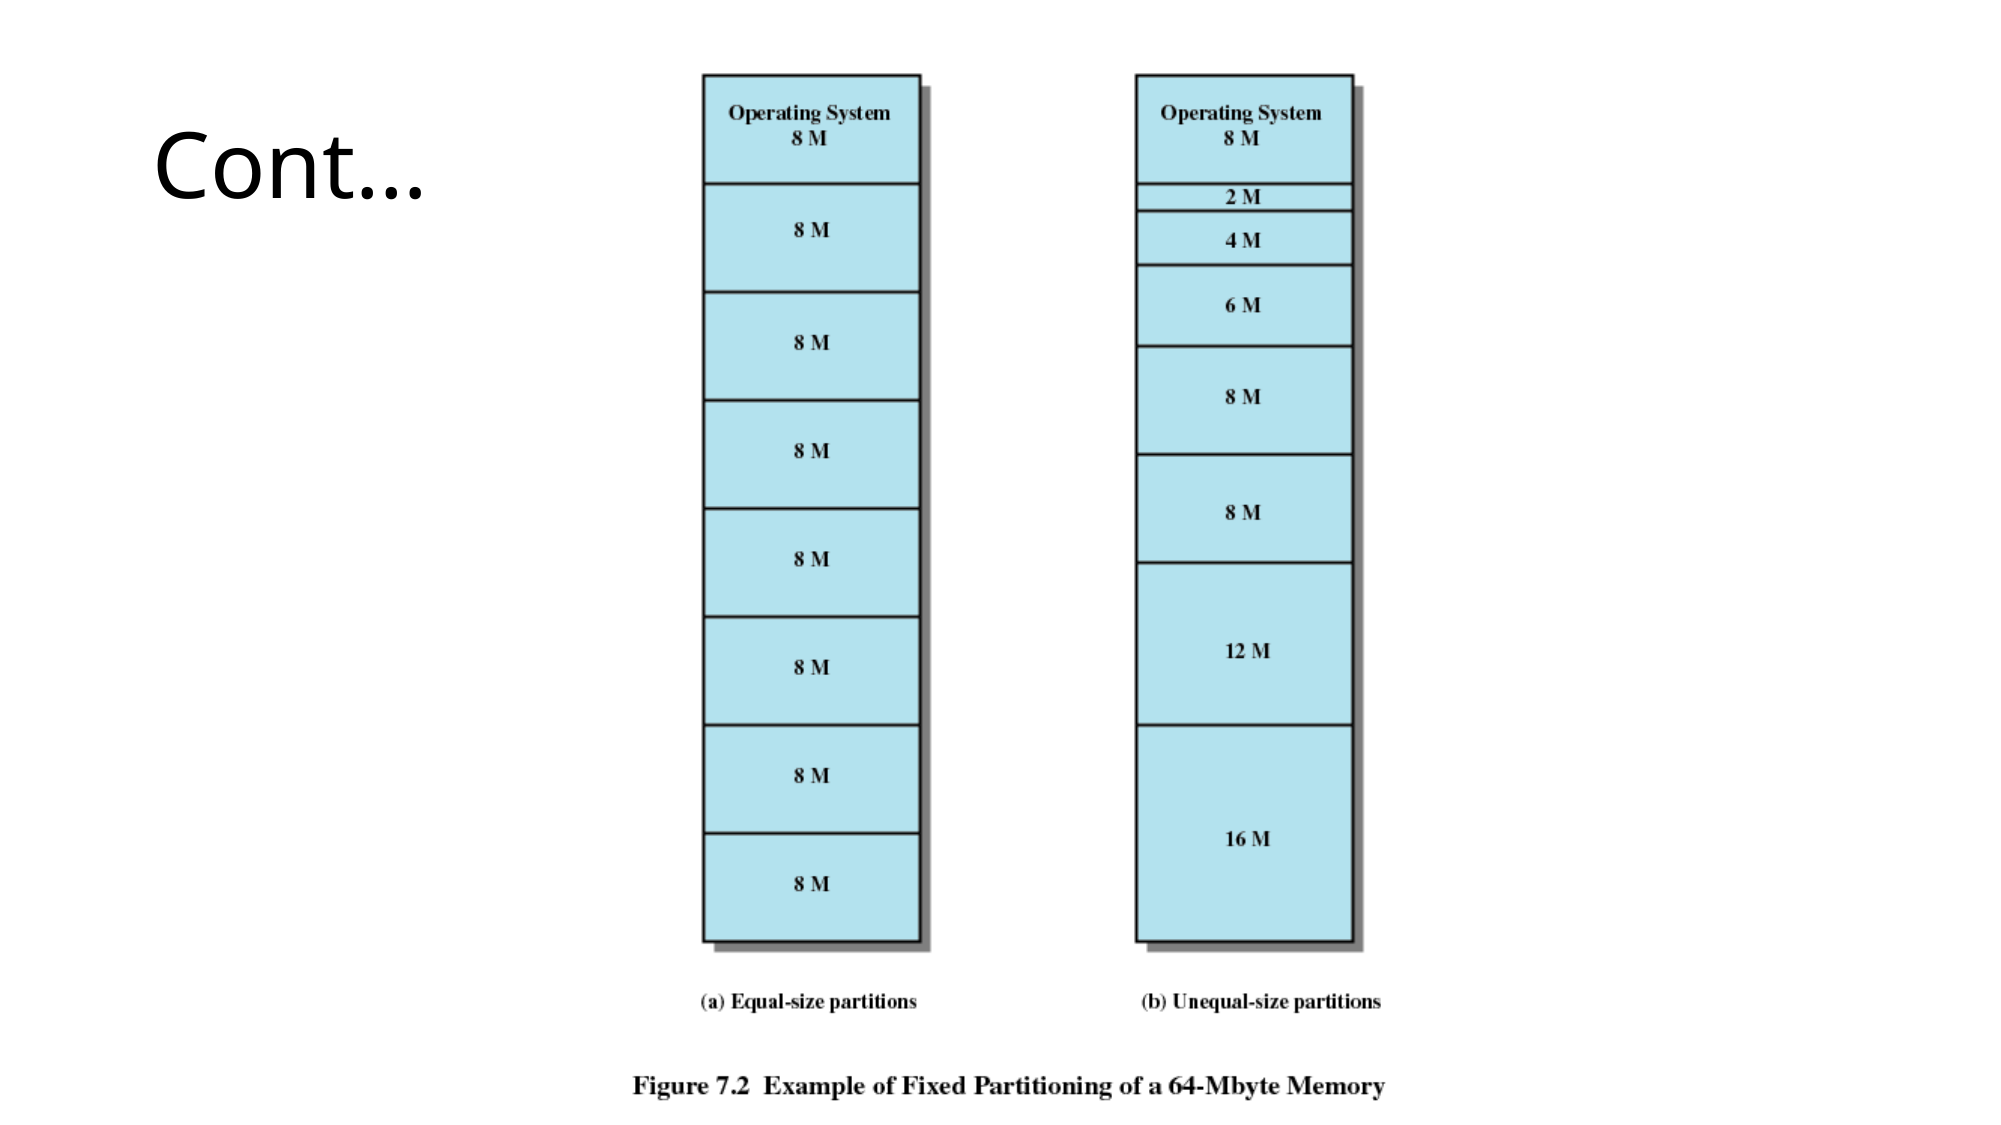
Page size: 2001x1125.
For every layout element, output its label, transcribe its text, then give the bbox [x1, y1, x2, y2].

title Cont… [137, 59, 1863, 278]
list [604, 60, 1405, 1111]
